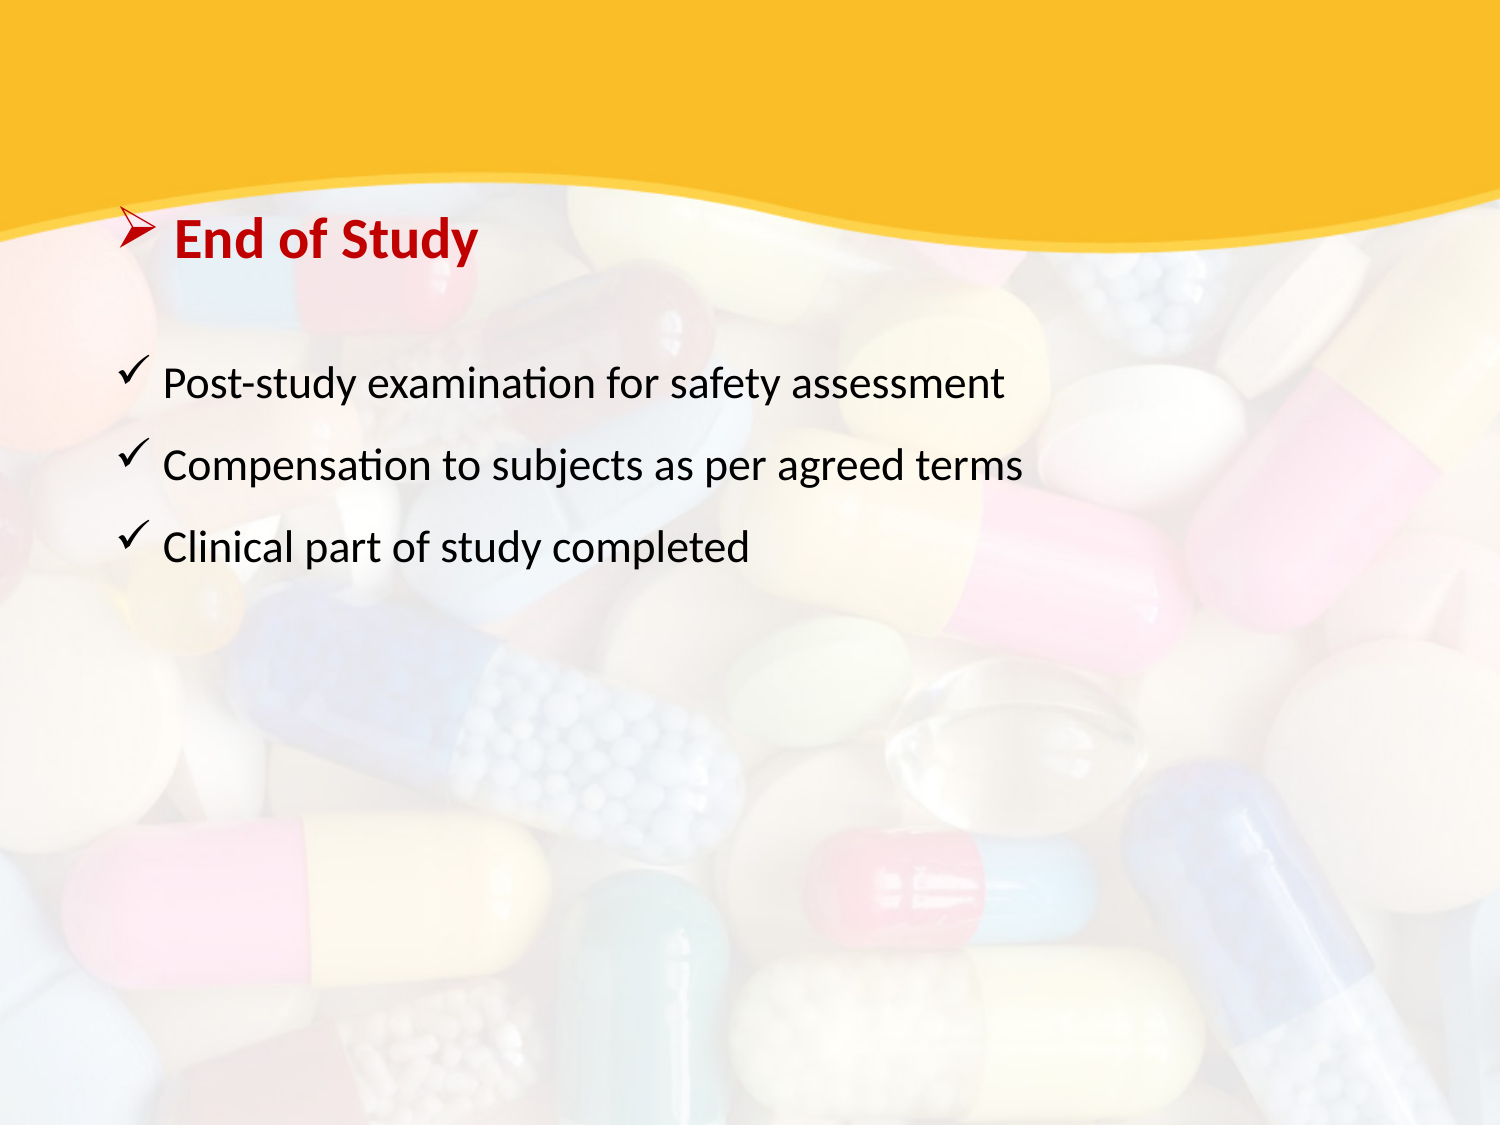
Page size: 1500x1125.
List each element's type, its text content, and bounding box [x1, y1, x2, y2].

text_box End of Study Post-study examination for safety assessment Compensation to subjects as per agreed terms Clinical part of study completed [99, 137, 1413, 580]
picture [0, 0, 1500, 1125]
